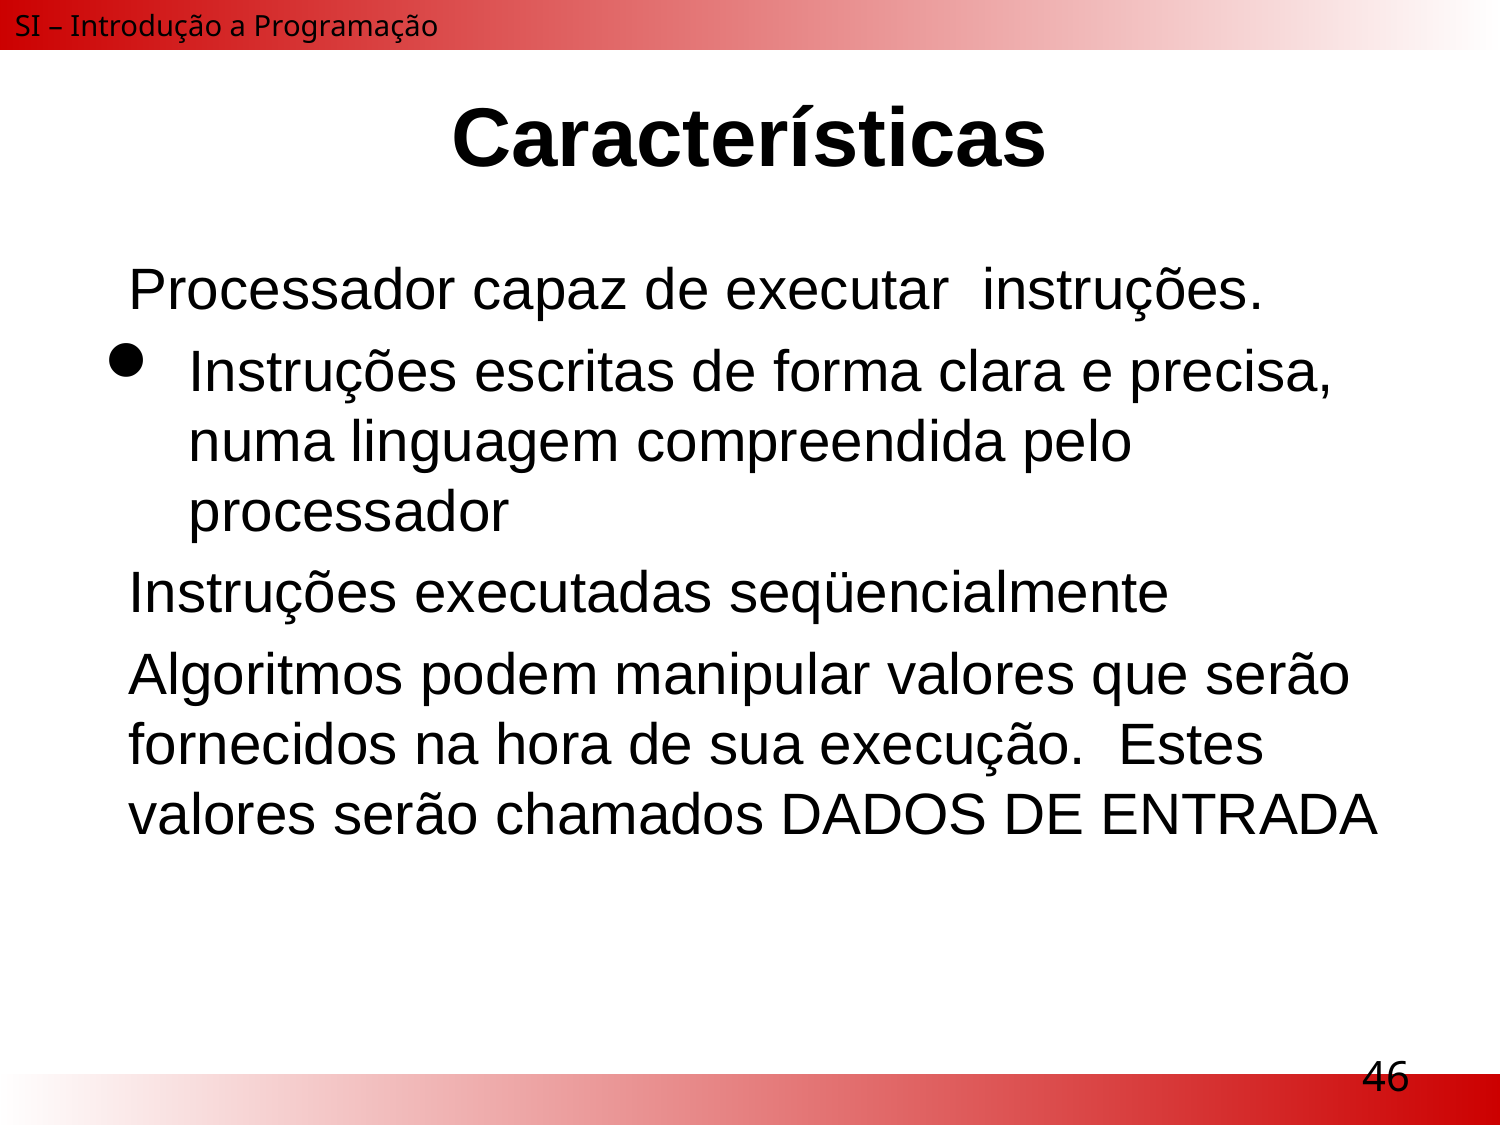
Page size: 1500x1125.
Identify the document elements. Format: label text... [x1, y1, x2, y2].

list Processador capaz de executar instruções. Instruções escritas de forma clara e precisa, numa linguagem compreendida pelo processador Instruções executadas seqüencialmente Algoritmos podem manipular valores que serão fornecidos na hora de sua execução. Estes valores serão chamados DADOS DE ENTRADA [29, 243, 1460, 1063]
title Características [0, 77, 1500, 188]
slide_number 46 [1299, 1042, 1426, 1103]
